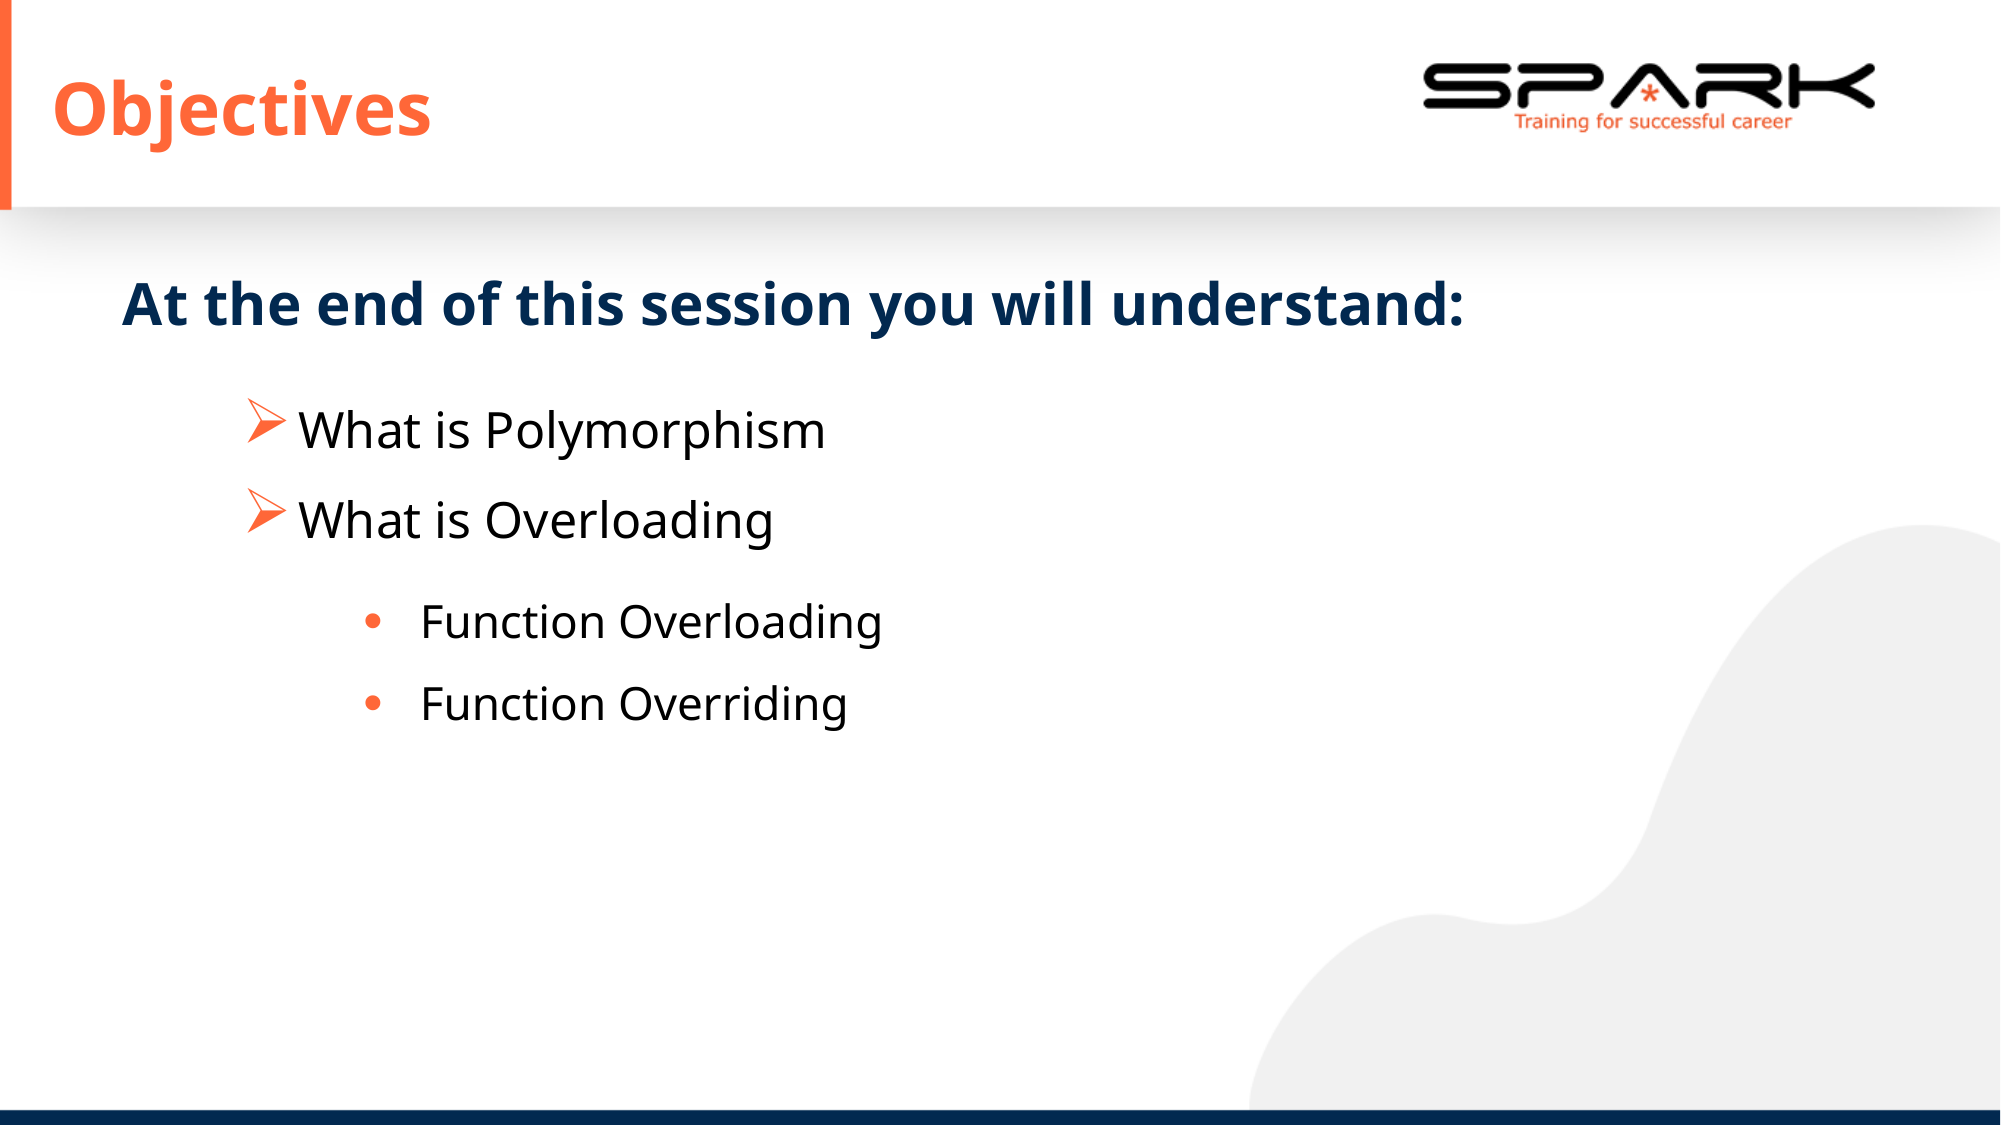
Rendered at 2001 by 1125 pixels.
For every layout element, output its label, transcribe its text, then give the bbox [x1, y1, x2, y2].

list At the end of this session you will understand: [107, 261, 1833, 976]
picture [0, 0, 2001, 1125]
title Objectives [35, 0, 1761, 218]
text_box What is Polymorphism What is Overloading [227, 360, 1228, 646]
text_box Function Overloading Function Overriding [348, 557, 899, 738]
